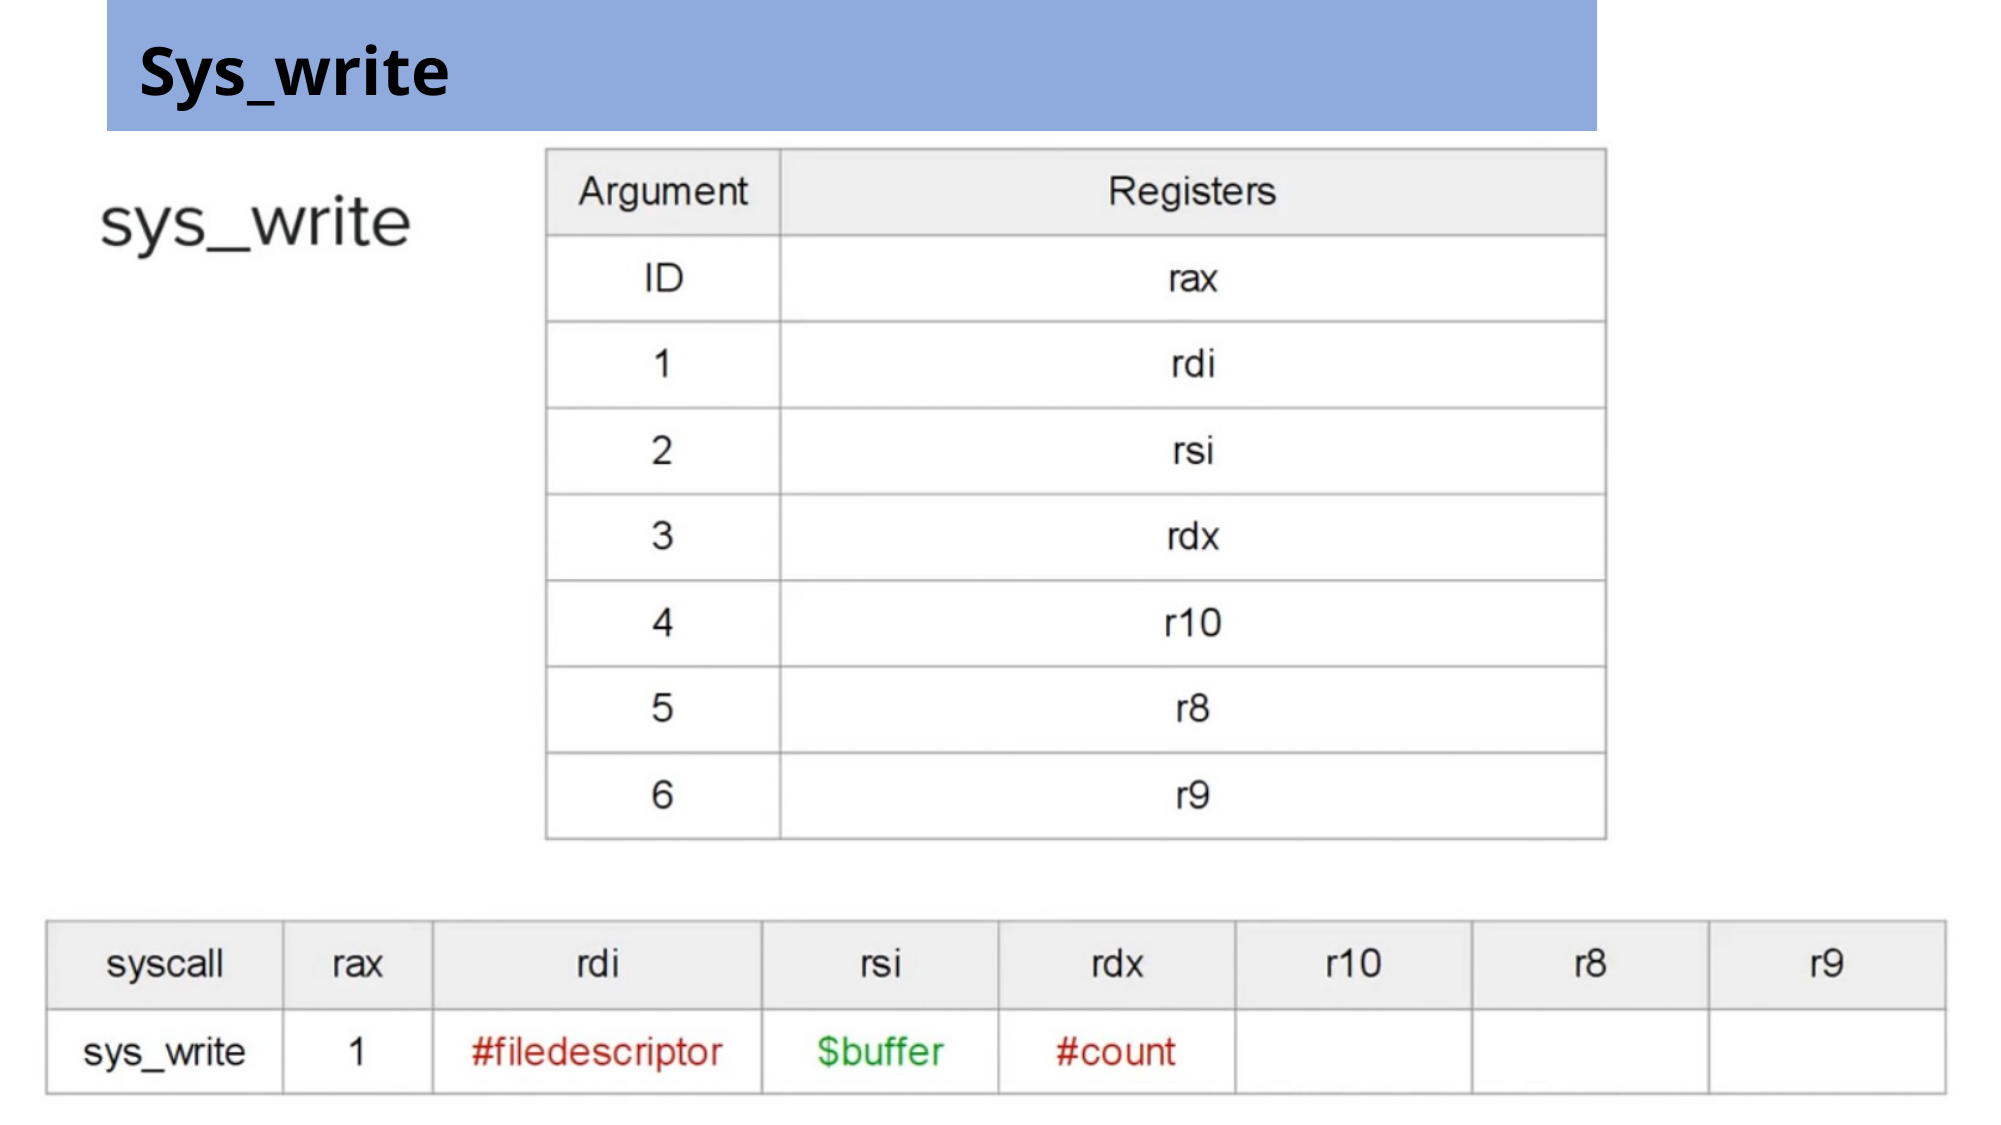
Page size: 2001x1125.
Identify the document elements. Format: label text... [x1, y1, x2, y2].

text_box Sys_write [107, 21, 1107, 116]
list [36, 131, 1957, 1104]
text_box [107, 0, 1598, 131]
